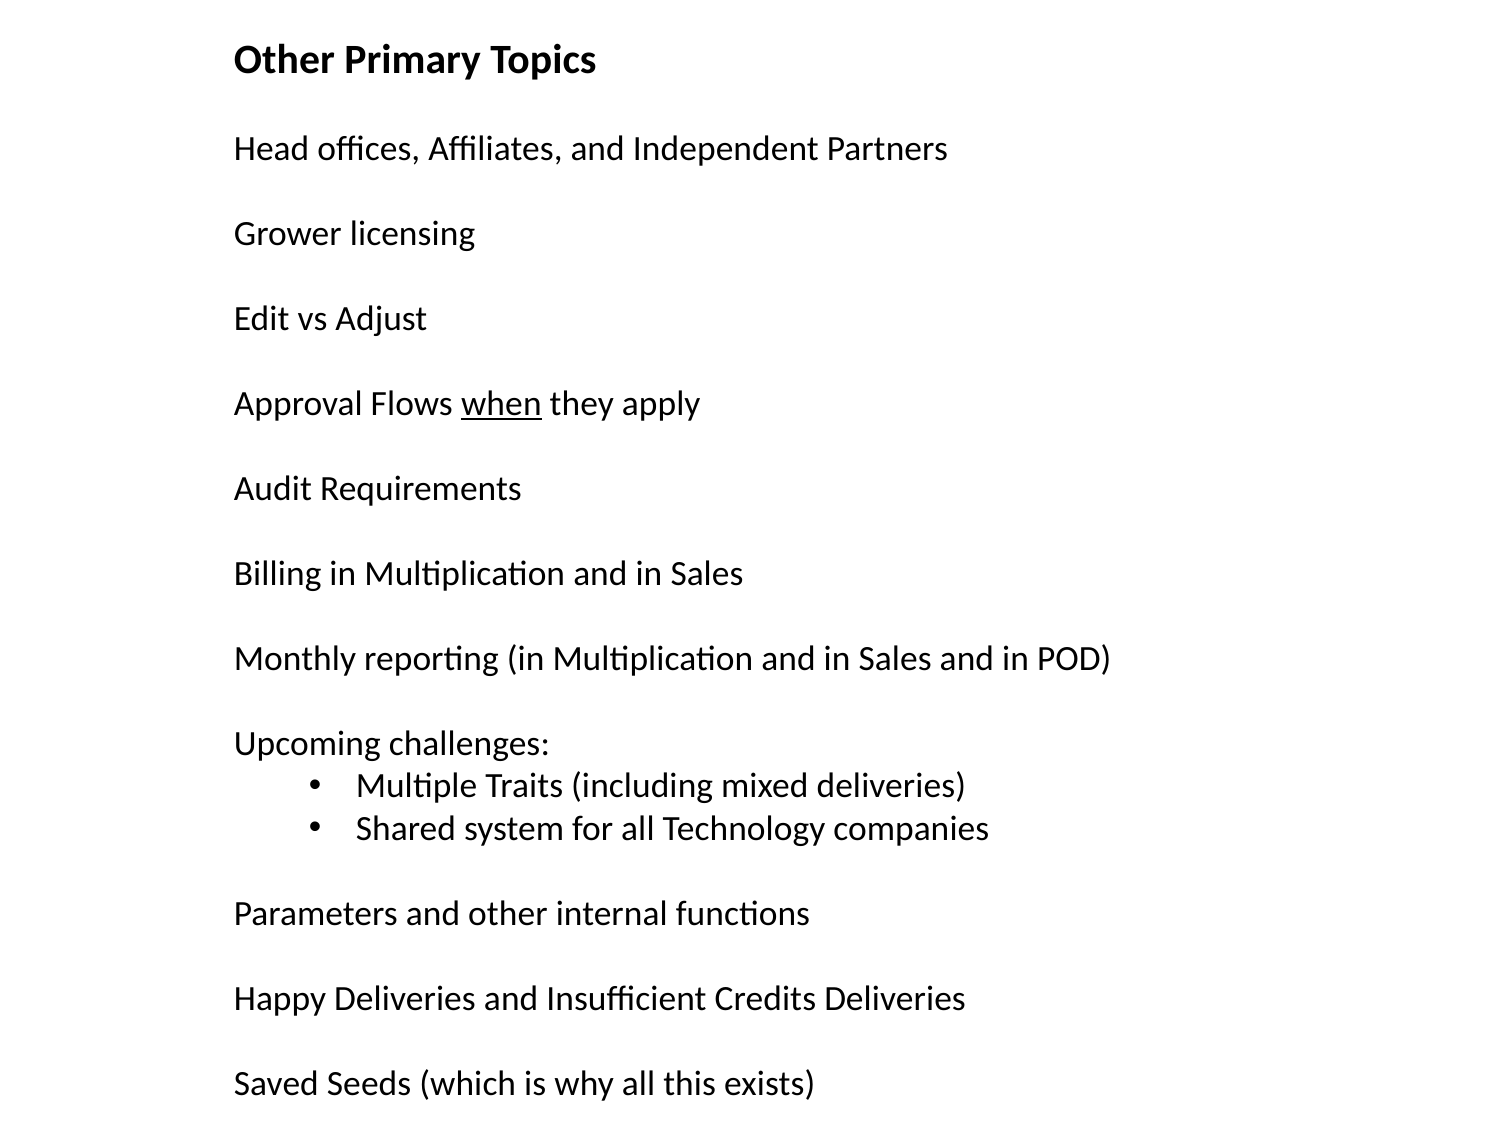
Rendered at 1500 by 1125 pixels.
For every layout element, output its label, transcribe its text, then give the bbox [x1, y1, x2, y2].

text_box Other Primary Topics Head offices, Affiliates, and Independent Partners Grower licensing Edit vs Adjust Approval Flows when they apply Audit Requirements Billing in Multiplication and in Sales Monthly reporting (in Multiplication and in Sales and in POD) Upcoming challenges: Multiple Traits (including mixed deliveries) Shared system for all Technology companies Parameters and other internal functions Happy Deliveries and Insufficient Credits Deliveries Saved Seeds (which is why all this exists) [219, 24, 1288, 1111]
